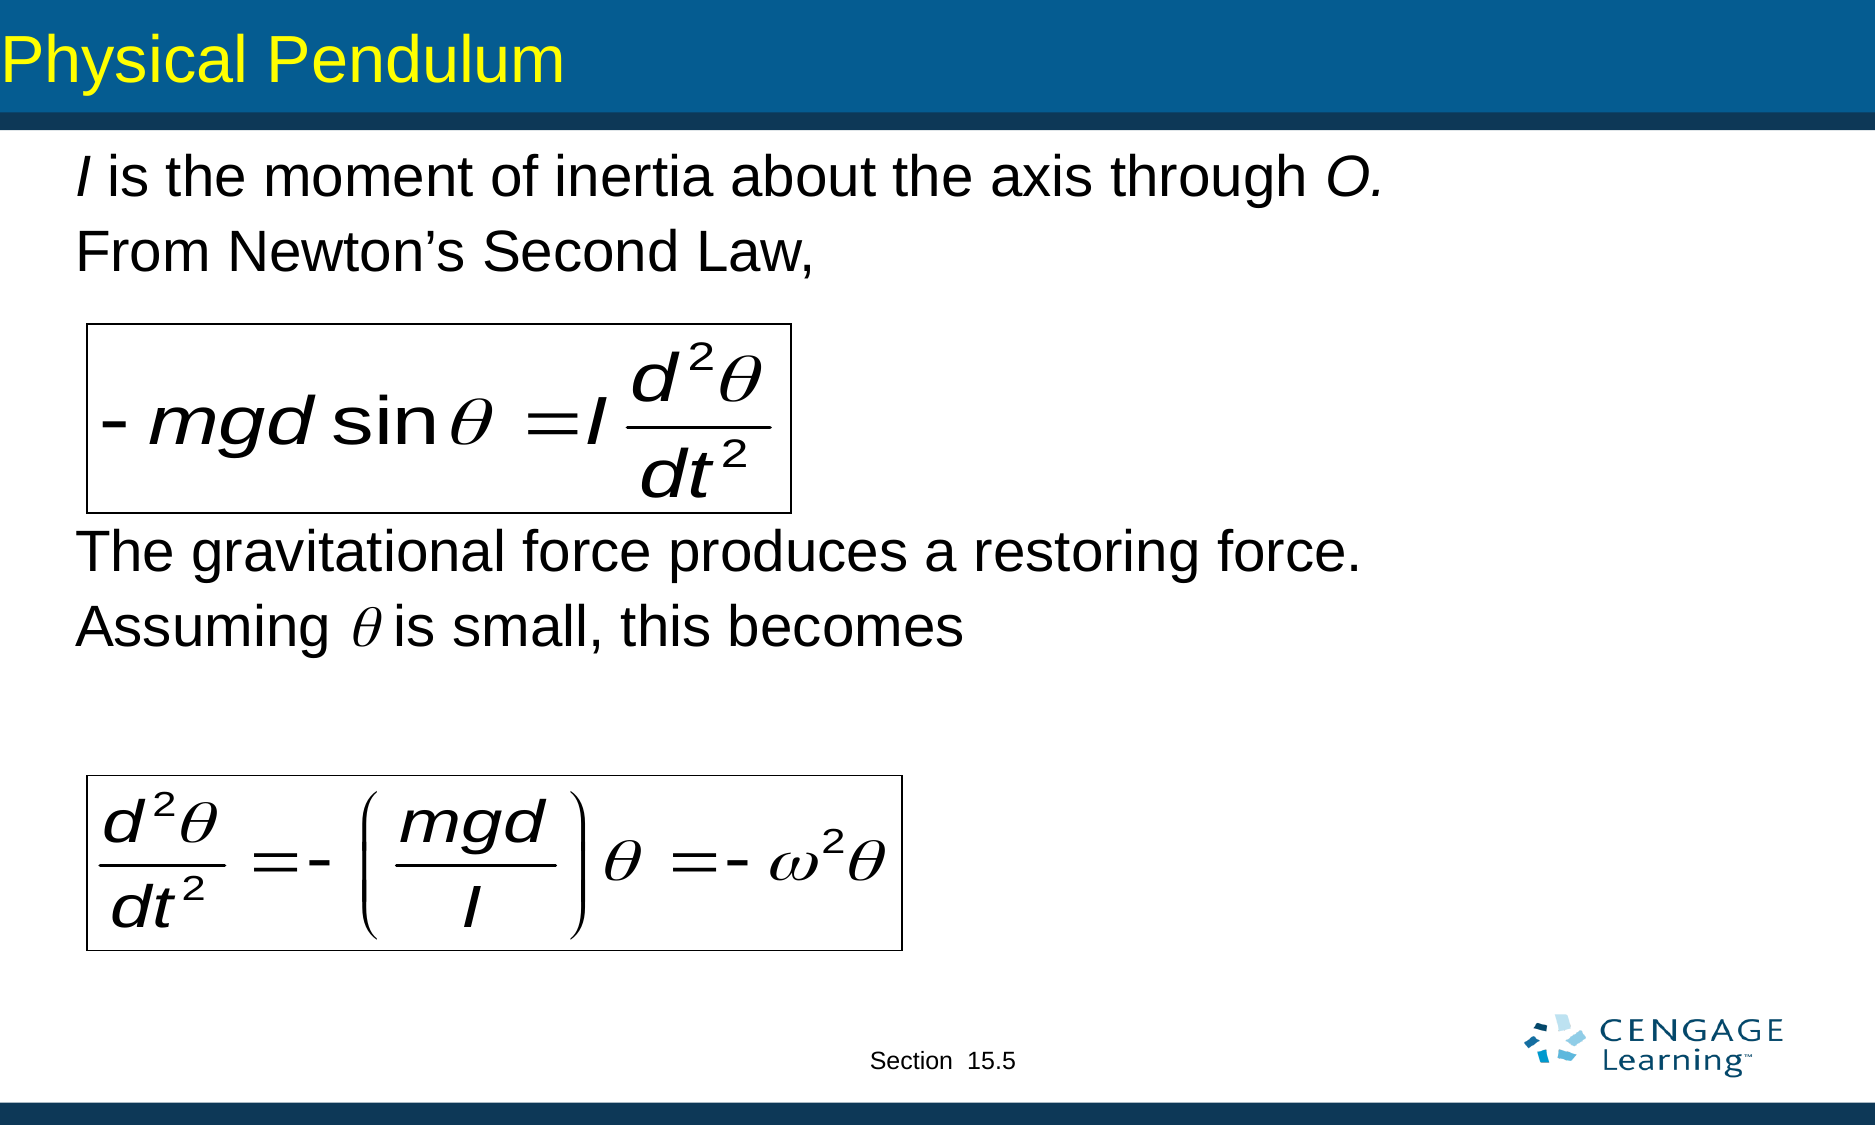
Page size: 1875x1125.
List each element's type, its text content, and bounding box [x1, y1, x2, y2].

picture [1494, 990, 1812, 1101]
text_box Section 15.5 [734, 1037, 1032, 1083]
title Physical Pendulum [0, 0, 1875, 113]
list I is the moment of inertia about the axis through O. From Newton’s Second Law, The gravitational force produces a restoring force. Assuming q is small, this becomes [75, 162, 1800, 963]
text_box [87, 775, 902, 951]
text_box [87, 324, 791, 513]
